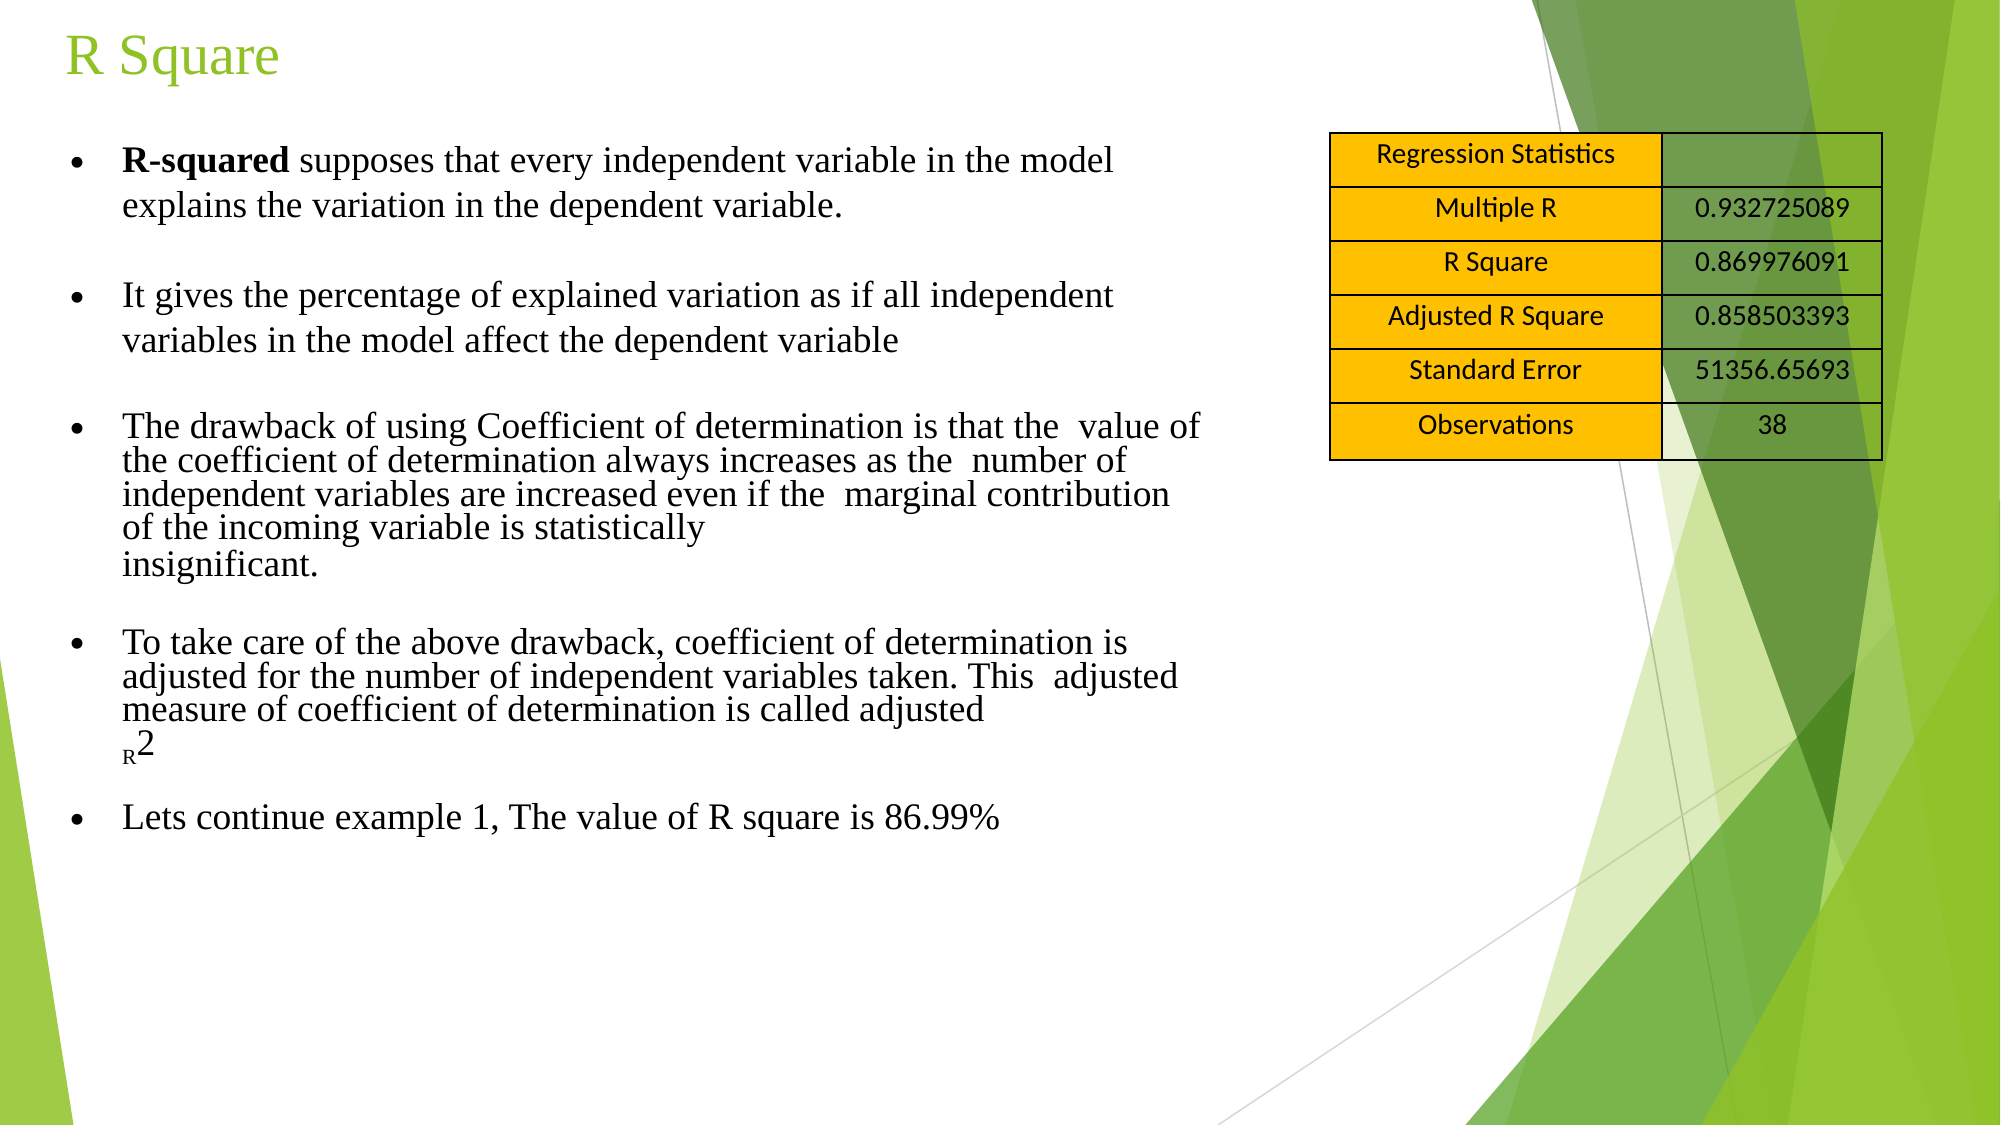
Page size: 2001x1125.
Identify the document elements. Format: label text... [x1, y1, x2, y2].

table_cell Multiple R [1331, 188, 1661, 240]
table_header [1663, 134, 1881, 186]
table_cell Adjusted R Square [1331, 296, 1661, 348]
title R Square [63, 14, 488, 126]
table_cell R Square [1331, 242, 1661, 294]
table_cell 0.932725089 [1663, 188, 1881, 240]
table_header Regression Statistics [1331, 134, 1661, 186]
table_cell 51356.65693 [1663, 350, 1881, 402]
text_box R-squared supposes that every independent variable in the model explains the variation in the dependent variable. It gives the percentage of explained variation as if all independent variables in the model affect the dependent variable The drawback of using Coefficient of determination is that the value of the coefficient of determination always increases as the number of independent variables are increased even if the marginal contribution of the incoming variable is statistically insignificant. To take care of the above drawback, coefficient of determination is adjusted for the number of independent variables taken. This adjusted measure of coefficient of determination is called adjusted R2 Lets continue example 1, The value of R square is 86.99% [55, 126, 1264, 837]
table_cell 38 [1663, 404, 1881, 459]
table_cell 0.869976091 [1663, 242, 1881, 294]
table_cell 0.858503393 [1663, 296, 1881, 348]
table_cell Observations [1331, 404, 1661, 459]
table_cell Standard Error [1331, 350, 1661, 402]
